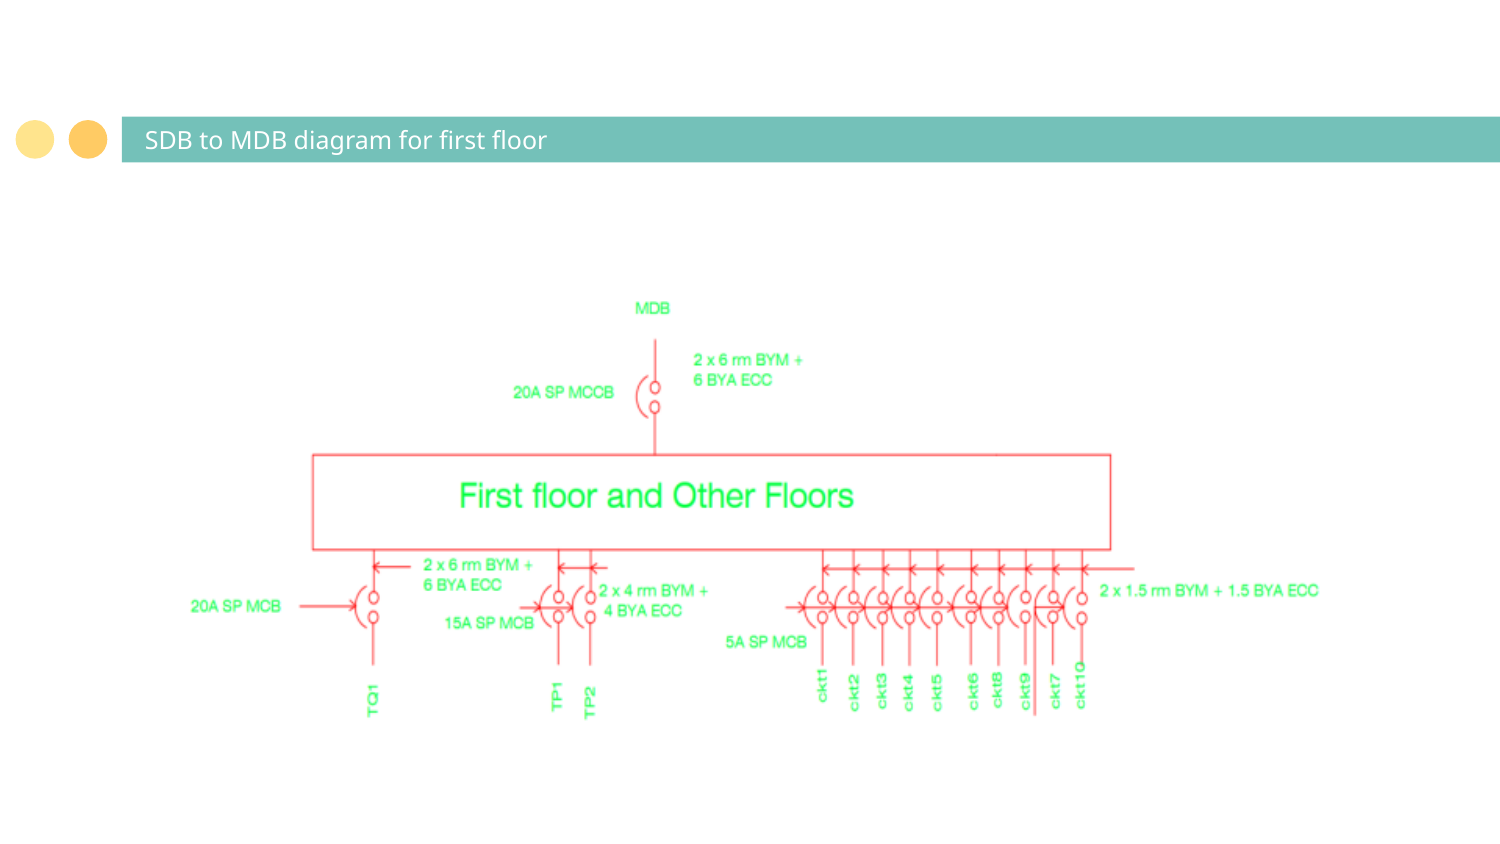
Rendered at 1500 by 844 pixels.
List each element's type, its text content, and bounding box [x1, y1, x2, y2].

title SDB to MDB diagram for first floor [129, 118, 952, 170]
picture [146, 239, 1357, 761]
